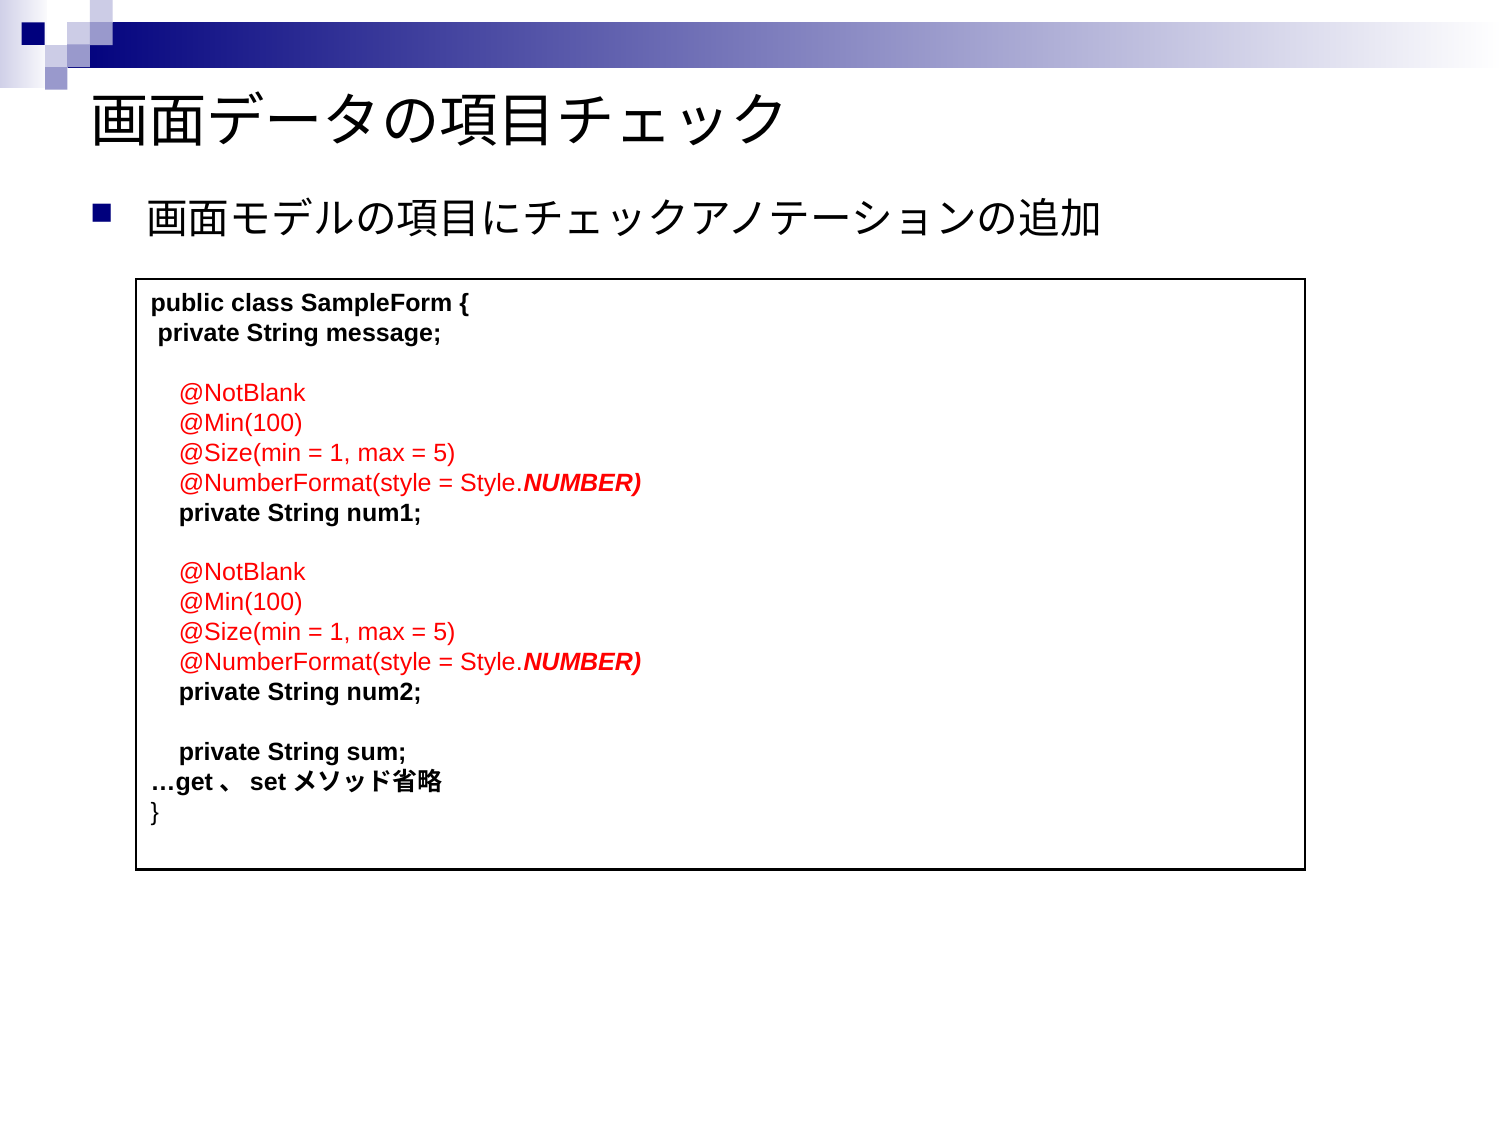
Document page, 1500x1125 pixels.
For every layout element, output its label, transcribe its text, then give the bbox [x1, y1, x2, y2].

text_box public class SampleForm { private String message; @NotBlank @Min(100) @Size(min = 1, max = 5) @NumberFormat(style = Style.NUMBER) private String num1; @NotBlank @Min(100) @Size(min = 1, max = 5) @NumberFormat(style = Style.NUMBER) private String num2; private String sum; …get、setメソッド省略 } [135, 278, 1306, 871]
title 画面データの項目チェック [75, 75, 1425, 161]
list 画面モデルの項目にチェックアノテーションの追加 [75, 184, 1425, 963]
